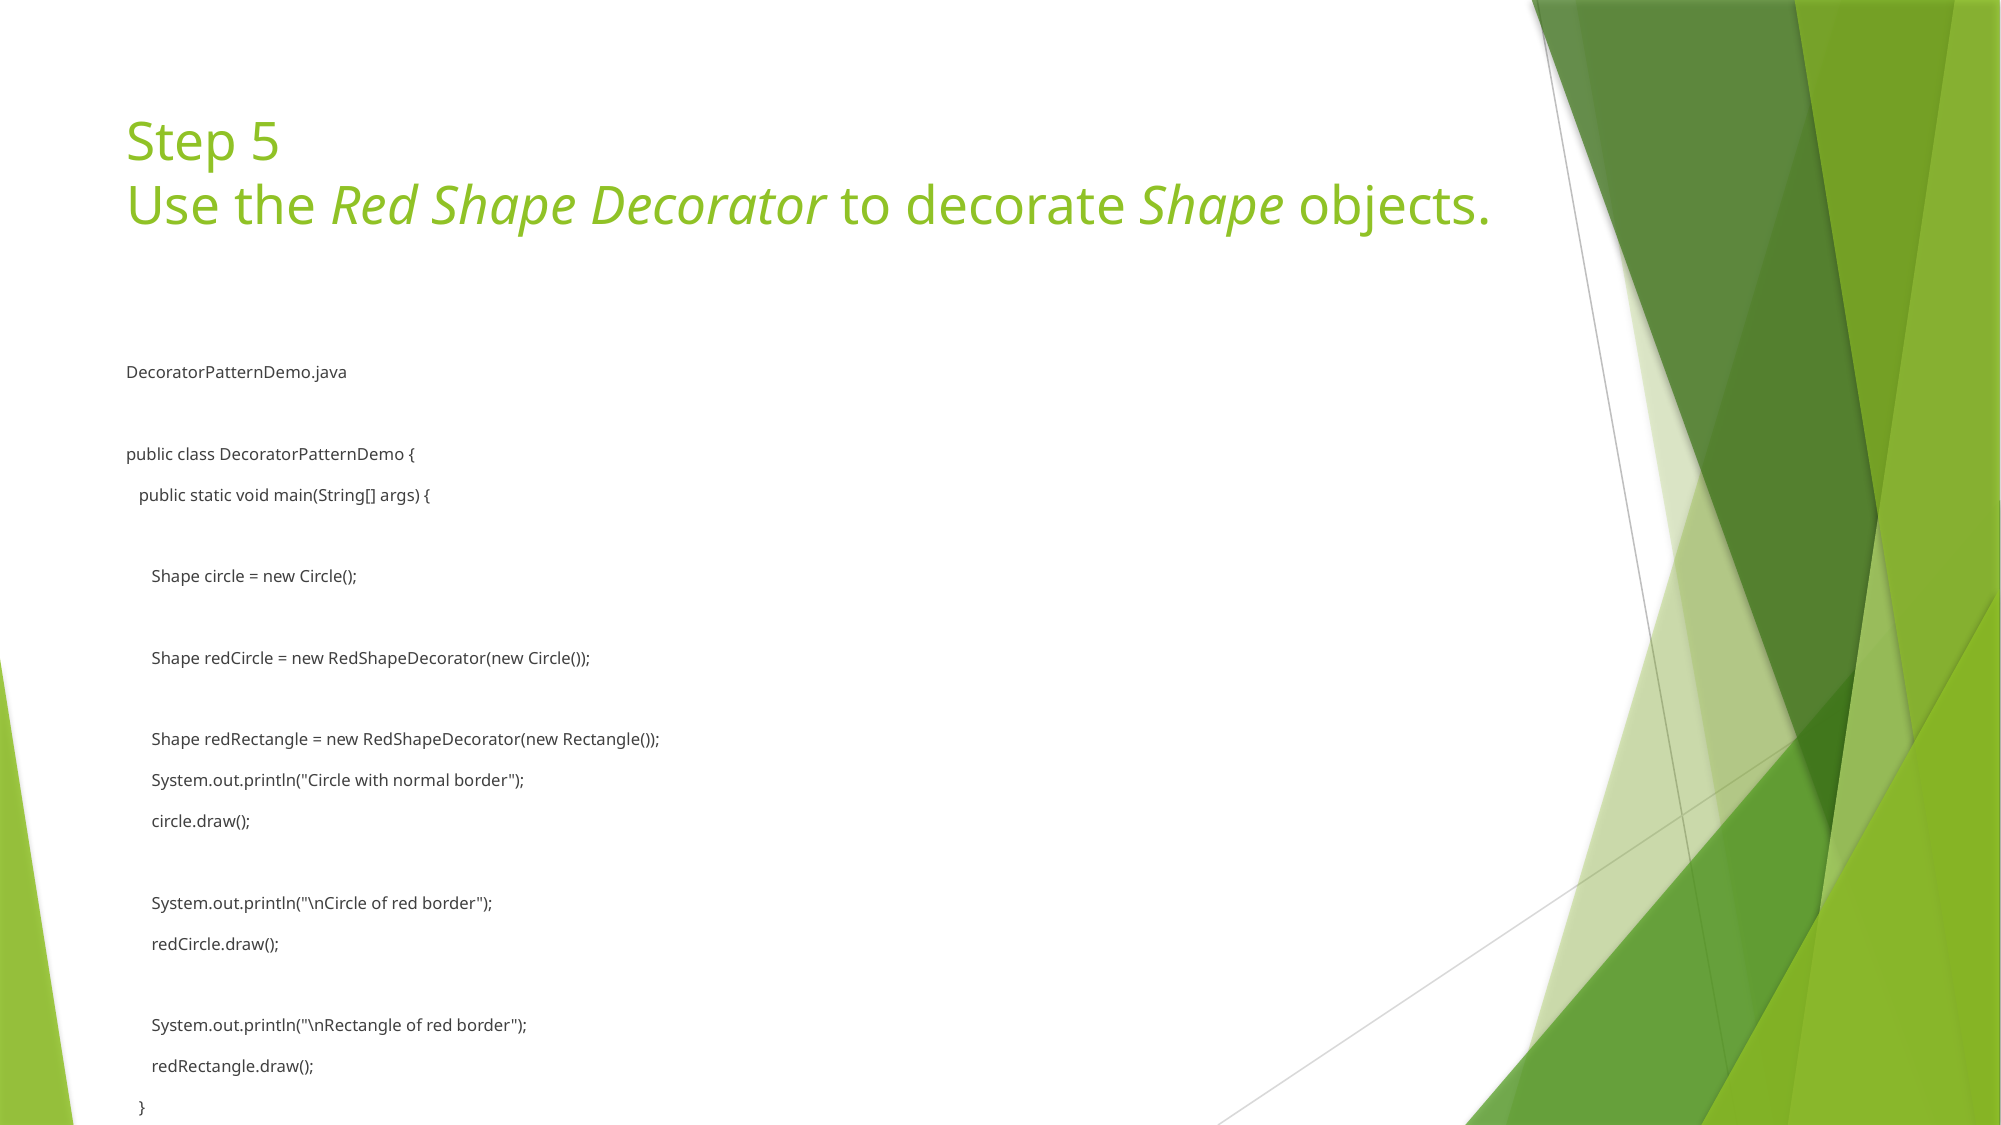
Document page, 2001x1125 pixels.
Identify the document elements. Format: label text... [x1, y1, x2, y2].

title Step 5 Use the Red Shape Decorator to decorate Shape objects. [111, 99, 1522, 317]
list DecoratorPatternDemo.java public class DecoratorPatternDemo { public static void main(String[] args) { Shape circle = new Circle(); Shape redCircle = new RedShapeDecorator(new Circle()); Shape redRectangle = new RedShapeDecorator(new Rectangle()); System.out.println("Circle with normal border"); circle.draw(); System.out.println("\nCircle of red border"); redCircle.draw(); System.out.println("\nRectangle of red border"); redRectangle.draw(); } } [111, 354, 1522, 1105]
